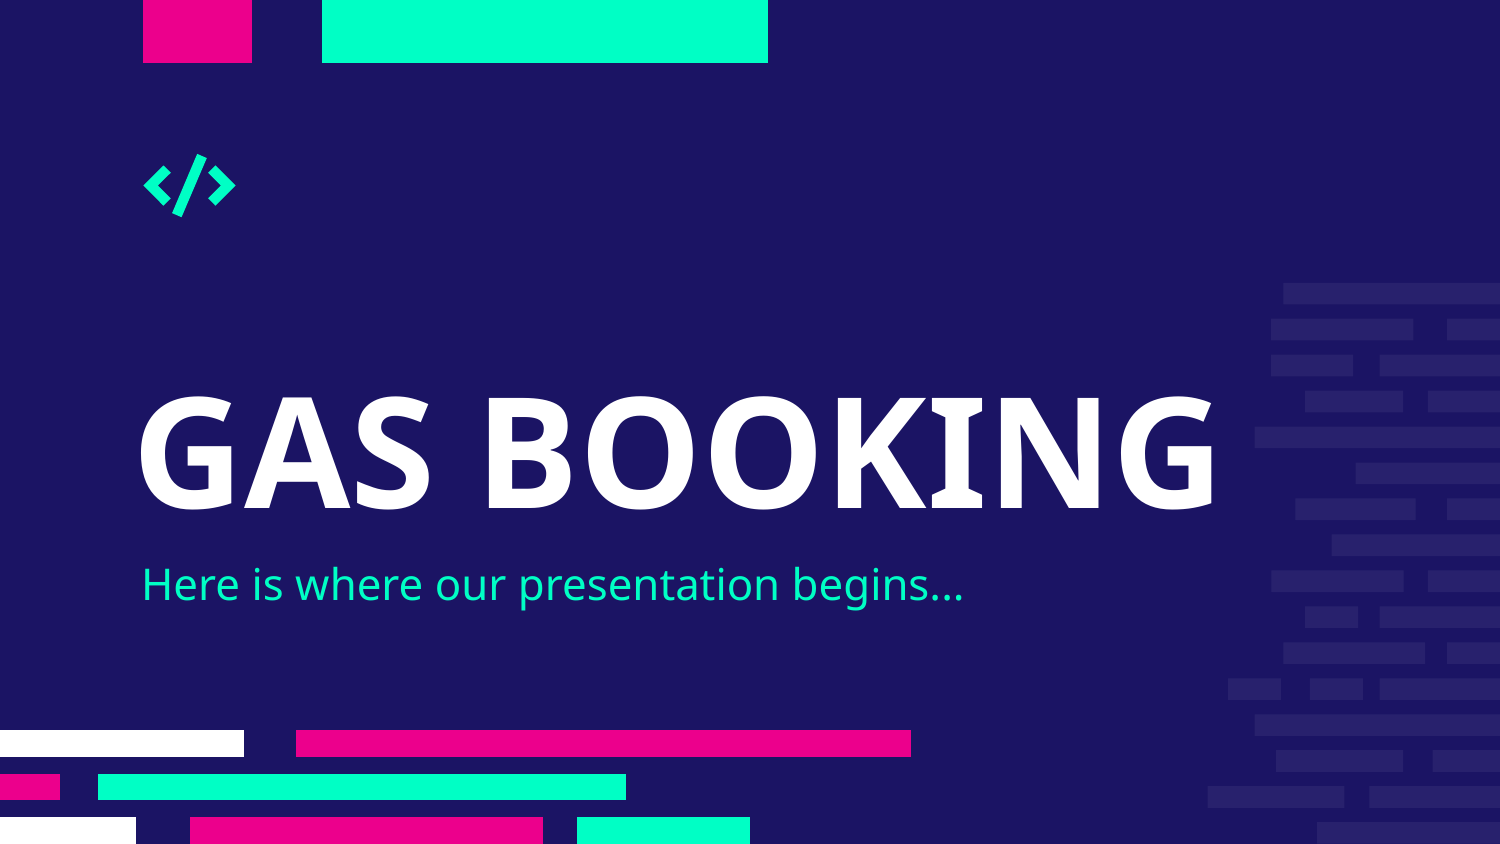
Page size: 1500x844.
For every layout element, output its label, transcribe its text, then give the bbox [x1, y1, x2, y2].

title GAS BOOKING [117, 224, 1500, 538]
subtitle Here is where our presentation begins... [126, 557, 1500, 688]
